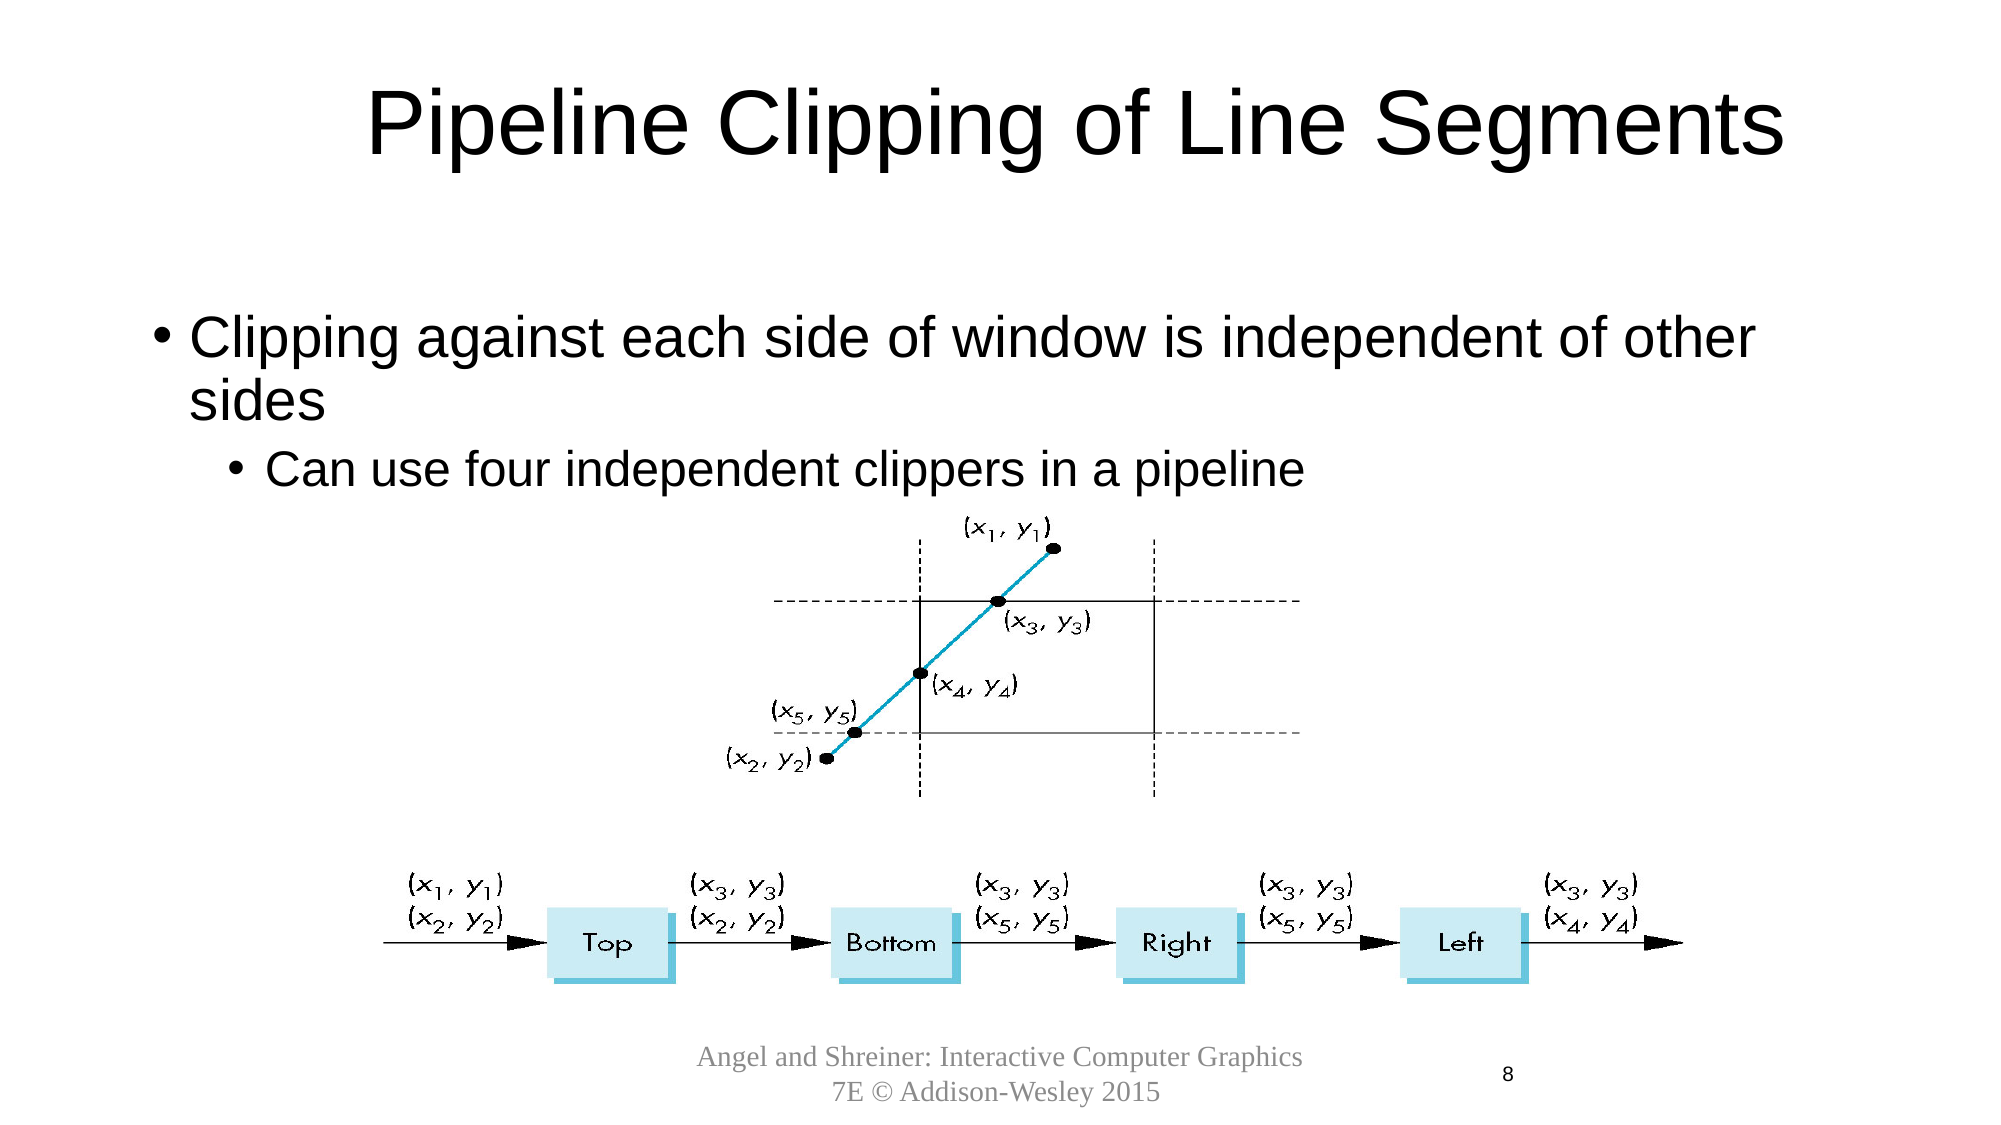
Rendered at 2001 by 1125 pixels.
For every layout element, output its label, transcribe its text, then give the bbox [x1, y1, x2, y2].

picture [383, 512, 1684, 995]
list Clipping against each side of window is independent of other sides Can use four independent clippers in a pipeline [137, 299, 1863, 1014]
title Pipeline Clipping of Line Segments [350, 37, 1834, 213]
footer Angel and Shreiner: Interactive Computer Graphics 7E © Addison-Wesley 2015 [662, 1042, 1338, 1103]
slide_number 8 [1412, 1042, 1863, 1103]
